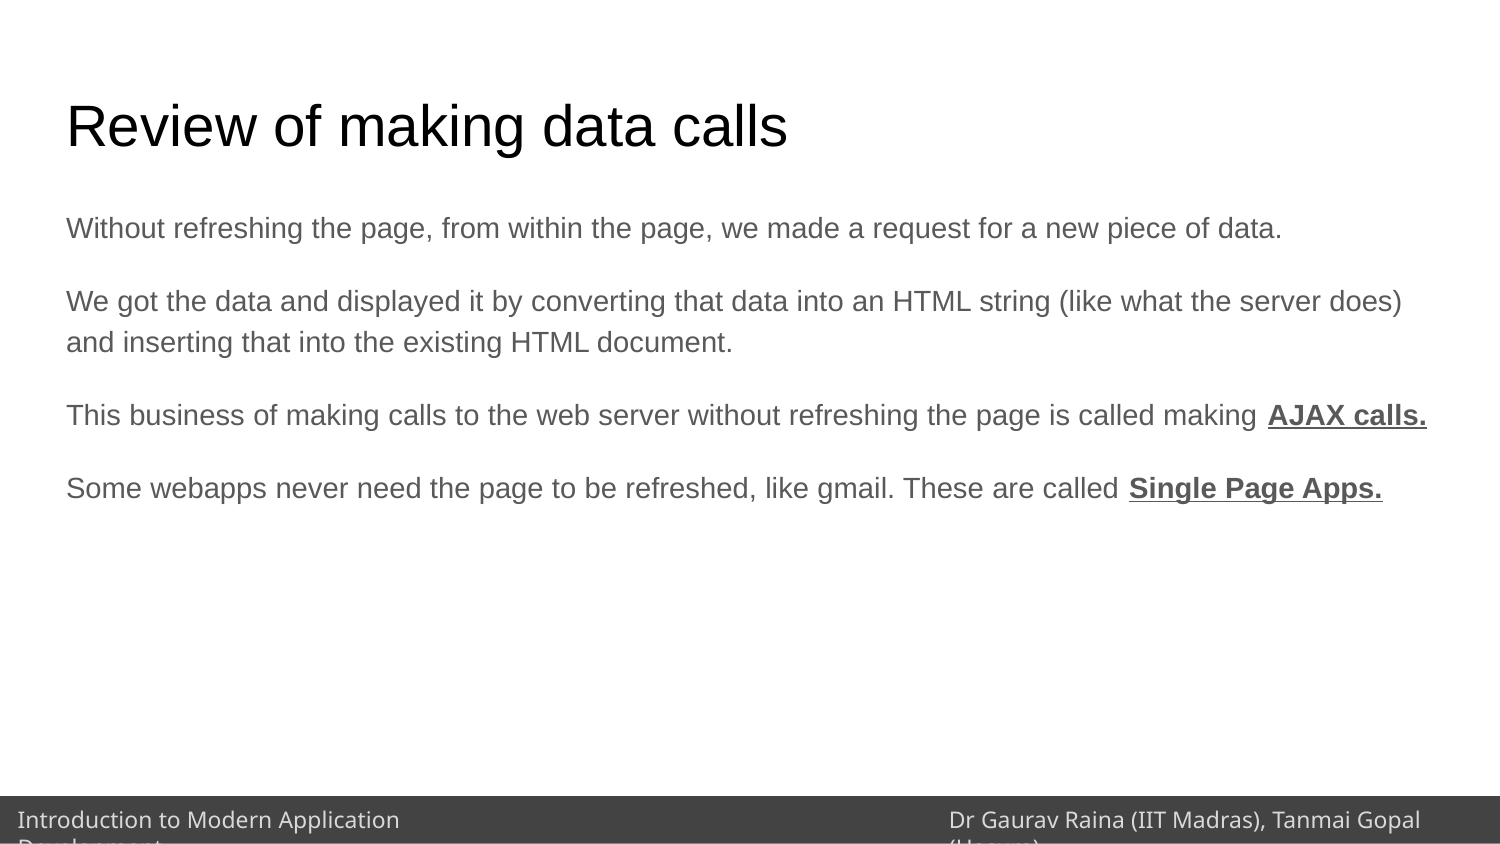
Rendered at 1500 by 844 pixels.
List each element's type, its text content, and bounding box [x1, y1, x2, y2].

title Review of making data calls [51, 72, 1449, 167]
list Without refreshing the page, from within the page, we made a request for a new piece of data. We got the data and displayed it by converting that data into an HTML string (like what the server does) and inserting that into the existing HTML document. This business of making calls to the web server without refreshing the page is called making AJAX calls. Some webapps never need the page to be refreshed, like gmail. These are called Single Page Apps. [51, 189, 1449, 733]
